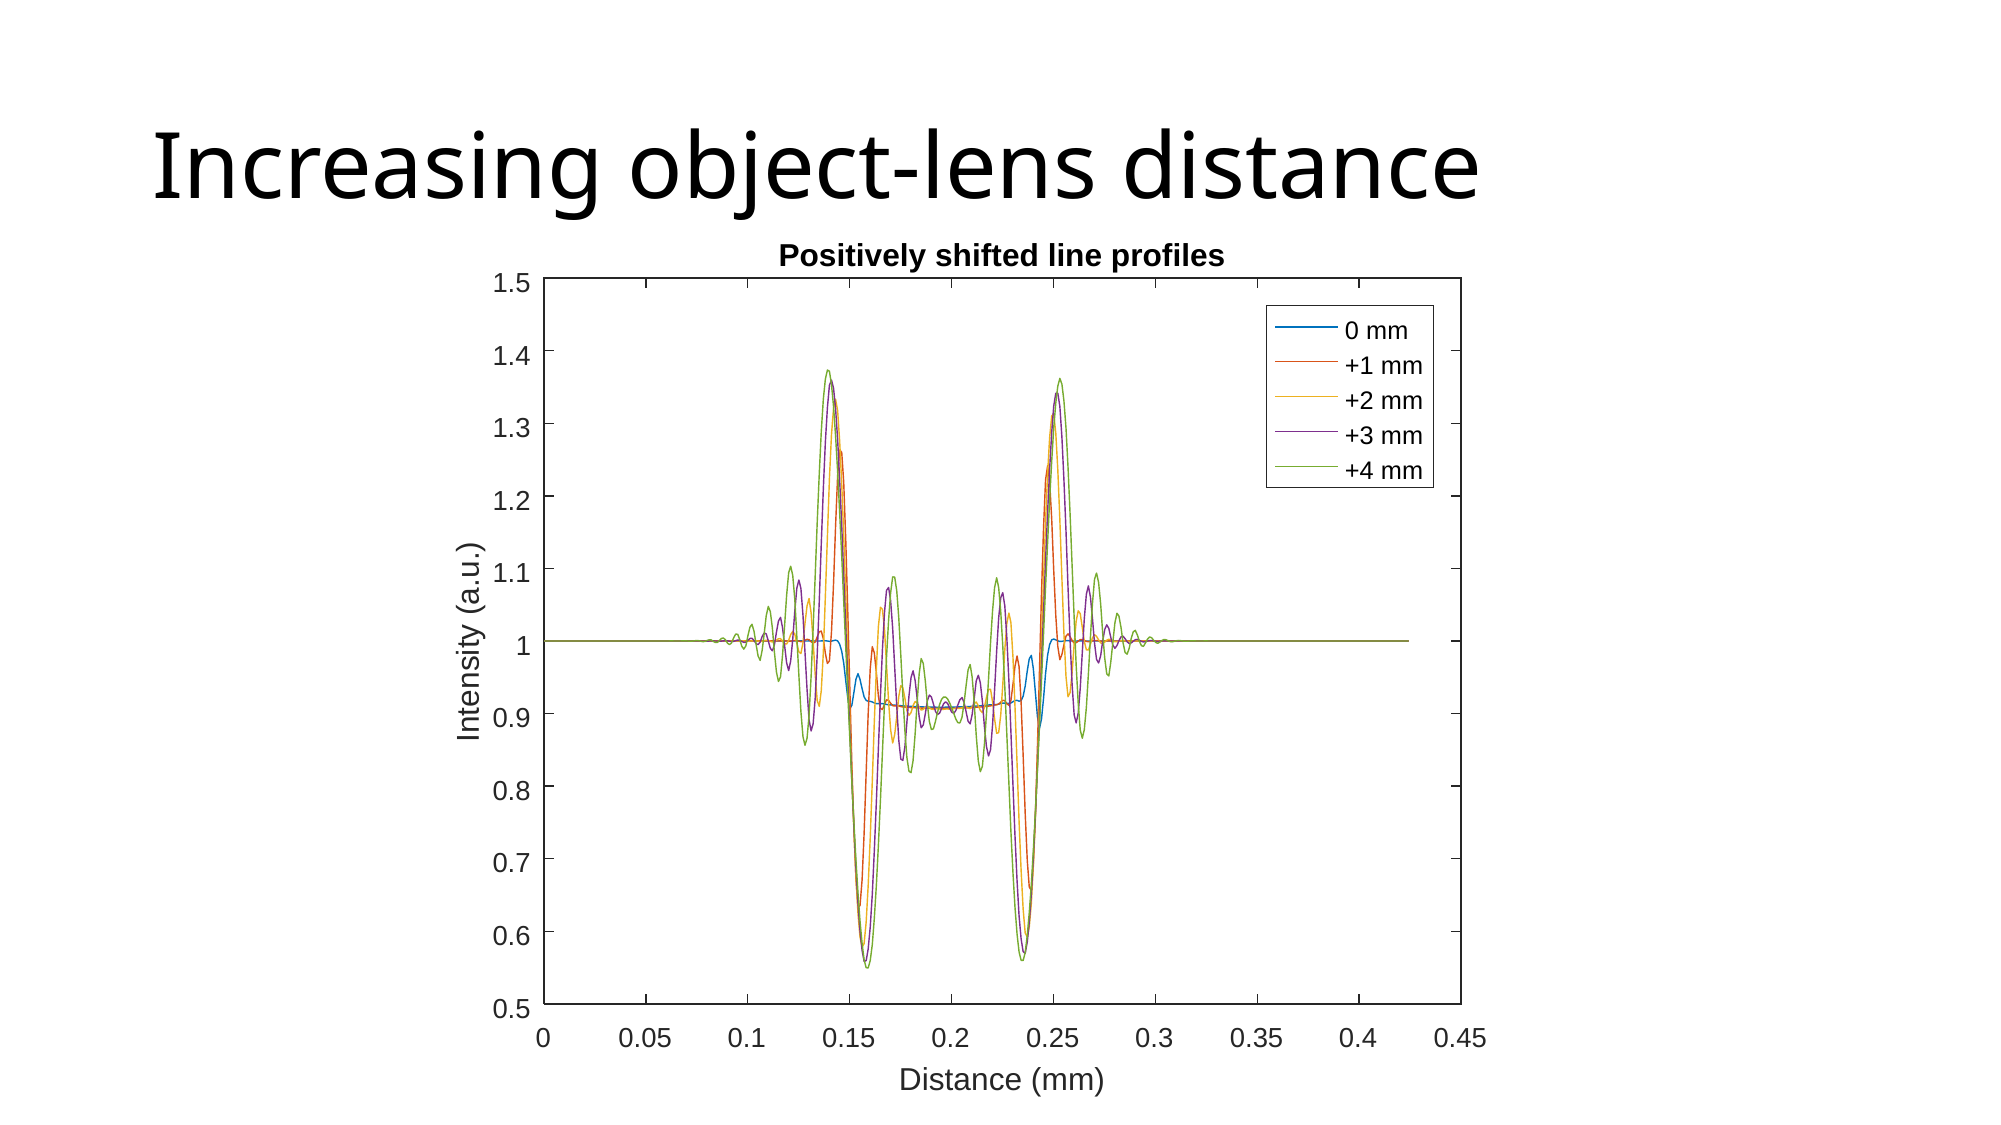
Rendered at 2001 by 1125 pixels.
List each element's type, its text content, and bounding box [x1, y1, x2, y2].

picture [389, 212, 1571, 1100]
title Increasing object-lens distance [137, 59, 1863, 278]
